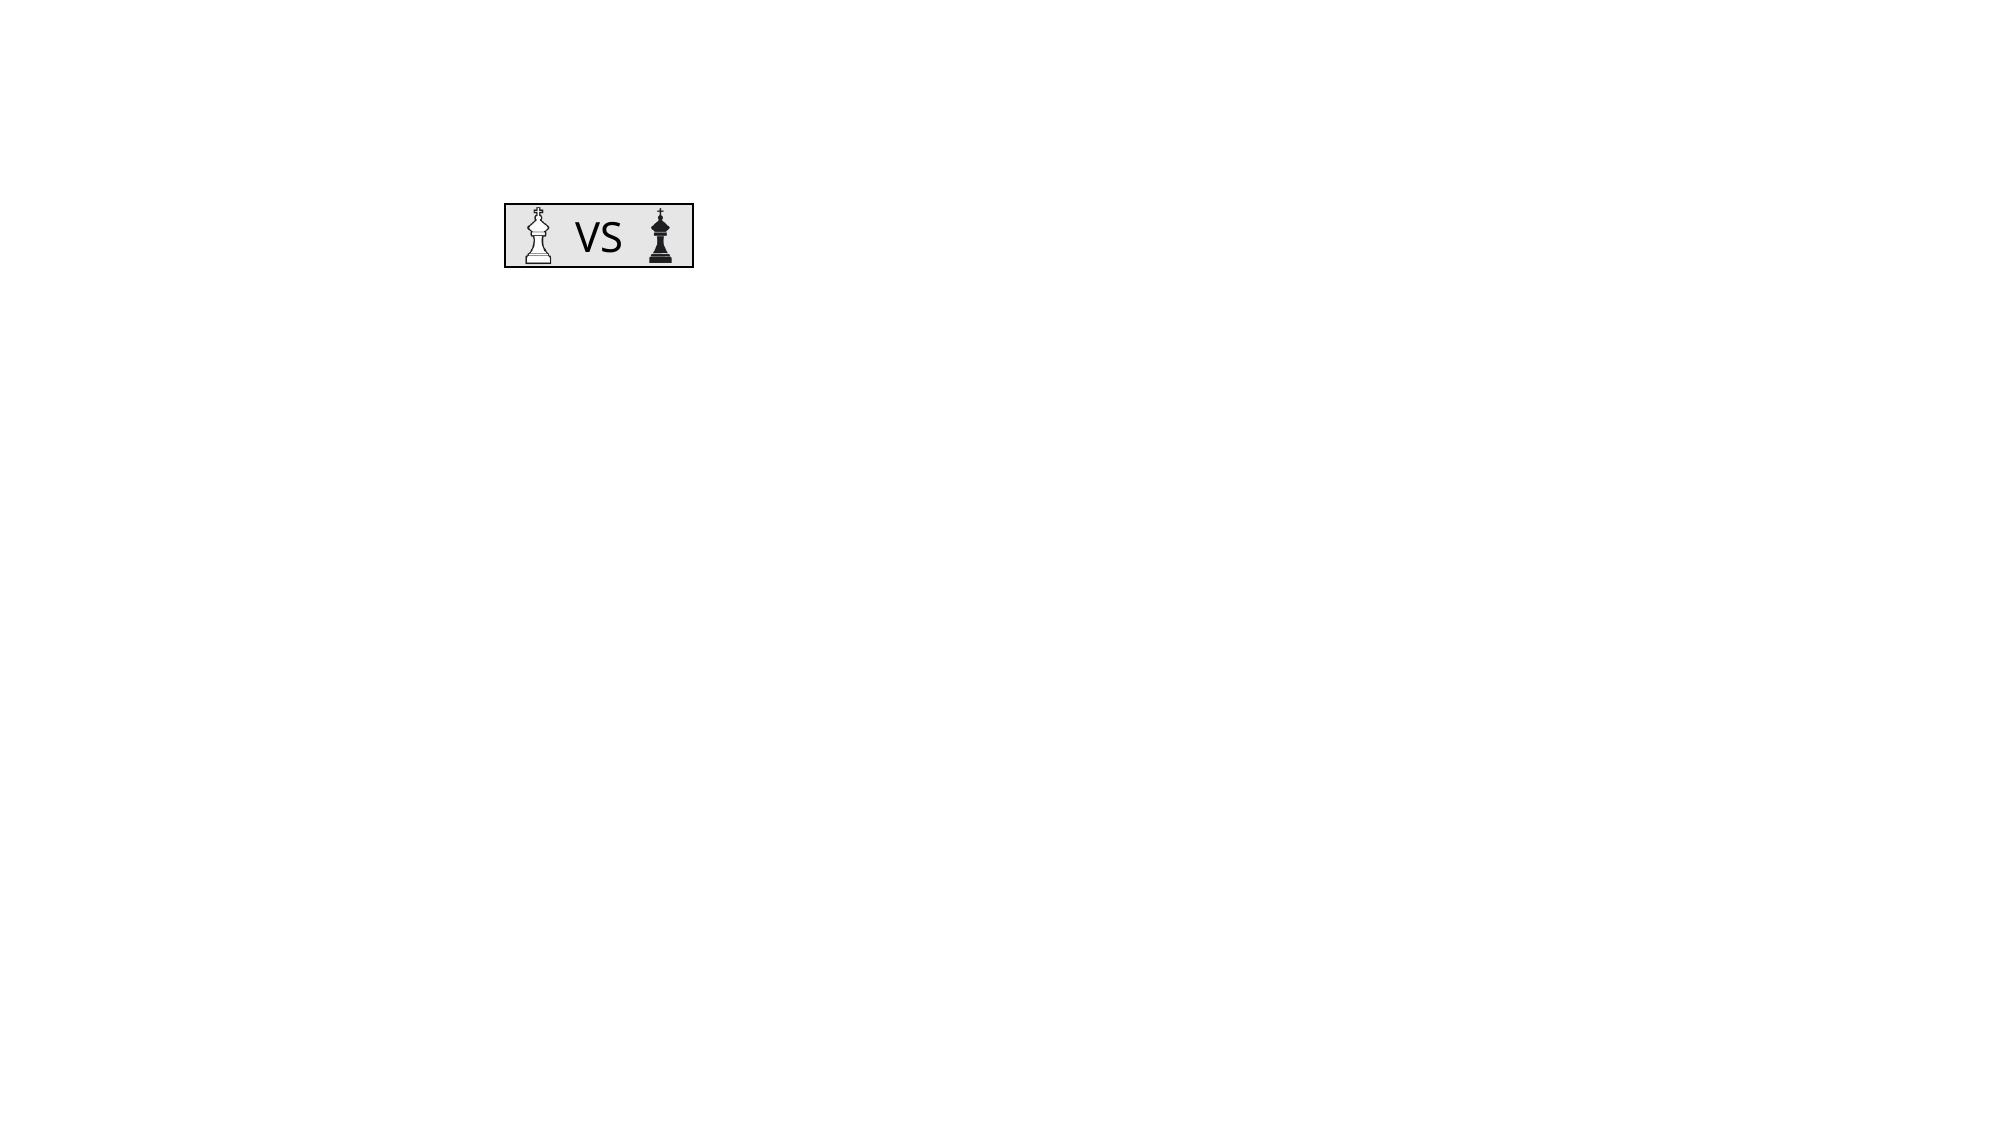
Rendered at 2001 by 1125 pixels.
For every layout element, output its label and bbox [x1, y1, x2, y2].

text_box [505, 204, 694, 267]
